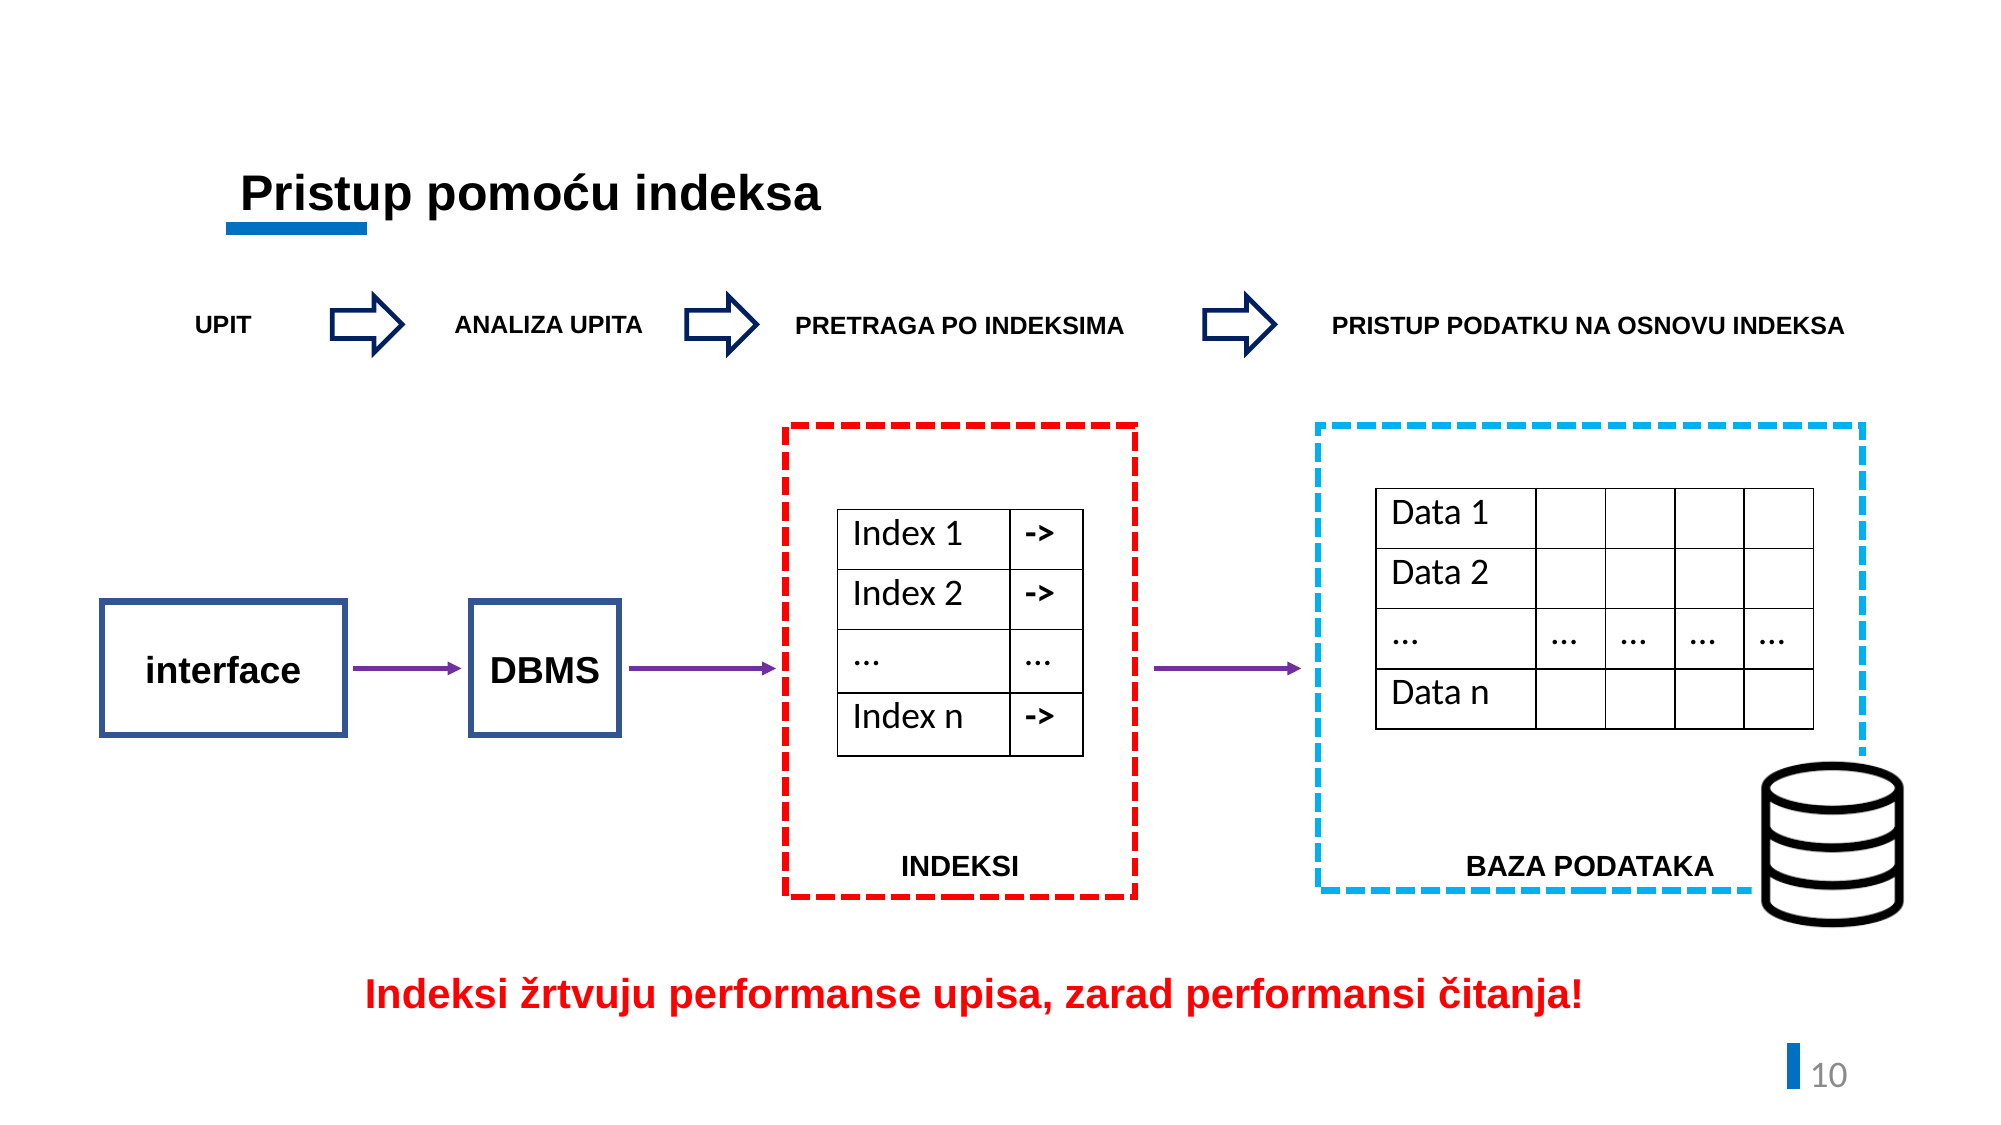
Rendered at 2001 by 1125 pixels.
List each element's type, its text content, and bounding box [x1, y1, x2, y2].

table_header -> [1011, 510, 1082, 569]
table_cell Data 2 [1377, 549, 1535, 608]
picture [1751, 756, 1911, 933]
text_box [685, 293, 759, 356]
text_box BAZA PODATAKA [1409, 839, 1751, 890]
table_cell [1606, 670, 1674, 728]
text_box [1203, 293, 1277, 356]
table_cell [1537, 670, 1605, 728]
table_cell [1537, 549, 1605, 608]
table_cell [1676, 549, 1743, 608]
table_header [1537, 489, 1605, 548]
text_box interface [101, 601, 346, 736]
table_cell -> [1011, 694, 1082, 755]
table_cell Data n [1377, 670, 1535, 728]
table_cell Index 2 [838, 570, 1009, 629]
table_cell [1745, 549, 1813, 608]
text_box INDEKSI [822, 839, 1098, 890]
table_cell … [1606, 609, 1674, 668]
table_cell ... [1377, 609, 1535, 668]
table_header [1676, 489, 1743, 548]
table_cell ... [838, 630, 1009, 692]
text_box PRETRAGA PO INDEKSIMA [757, 302, 1163, 347]
table_cell … [1537, 609, 1605, 668]
table_cell … [1011, 630, 1082, 692]
text_box UPIT [85, 301, 362, 347]
text_box DBMS [470, 601, 620, 736]
table_header Index 1 [838, 510, 1009, 569]
text_box [331, 293, 404, 356]
table_header Data 1 [1377, 489, 1535, 548]
slide_number 9 [1412, 1042, 1863, 1103]
table_cell [1606, 549, 1674, 608]
table_header [1745, 489, 1813, 548]
table_cell Index n [838, 694, 1009, 755]
table_cell … [1676, 609, 1743, 668]
text_box ANALIZA UPITA [411, 301, 687, 347]
table_cell [1745, 670, 1813, 728]
text_box [784, 425, 1136, 898]
text_box PRISTUP PODATKU NA OSNOVU INDEKSA [1316, 302, 1862, 347]
table_cell -> [1011, 570, 1082, 629]
table_cell … [1745, 609, 1813, 668]
text_box Pristup pomoću indeksa [225, 152, 1570, 228]
table_header [1606, 489, 1674, 548]
table_cell [1676, 670, 1743, 728]
text_box [1317, 425, 1863, 891]
text_box Indeksi žrtvuju performanse upisa, zarad performansi čitanja! [350, 959, 1614, 1025]
